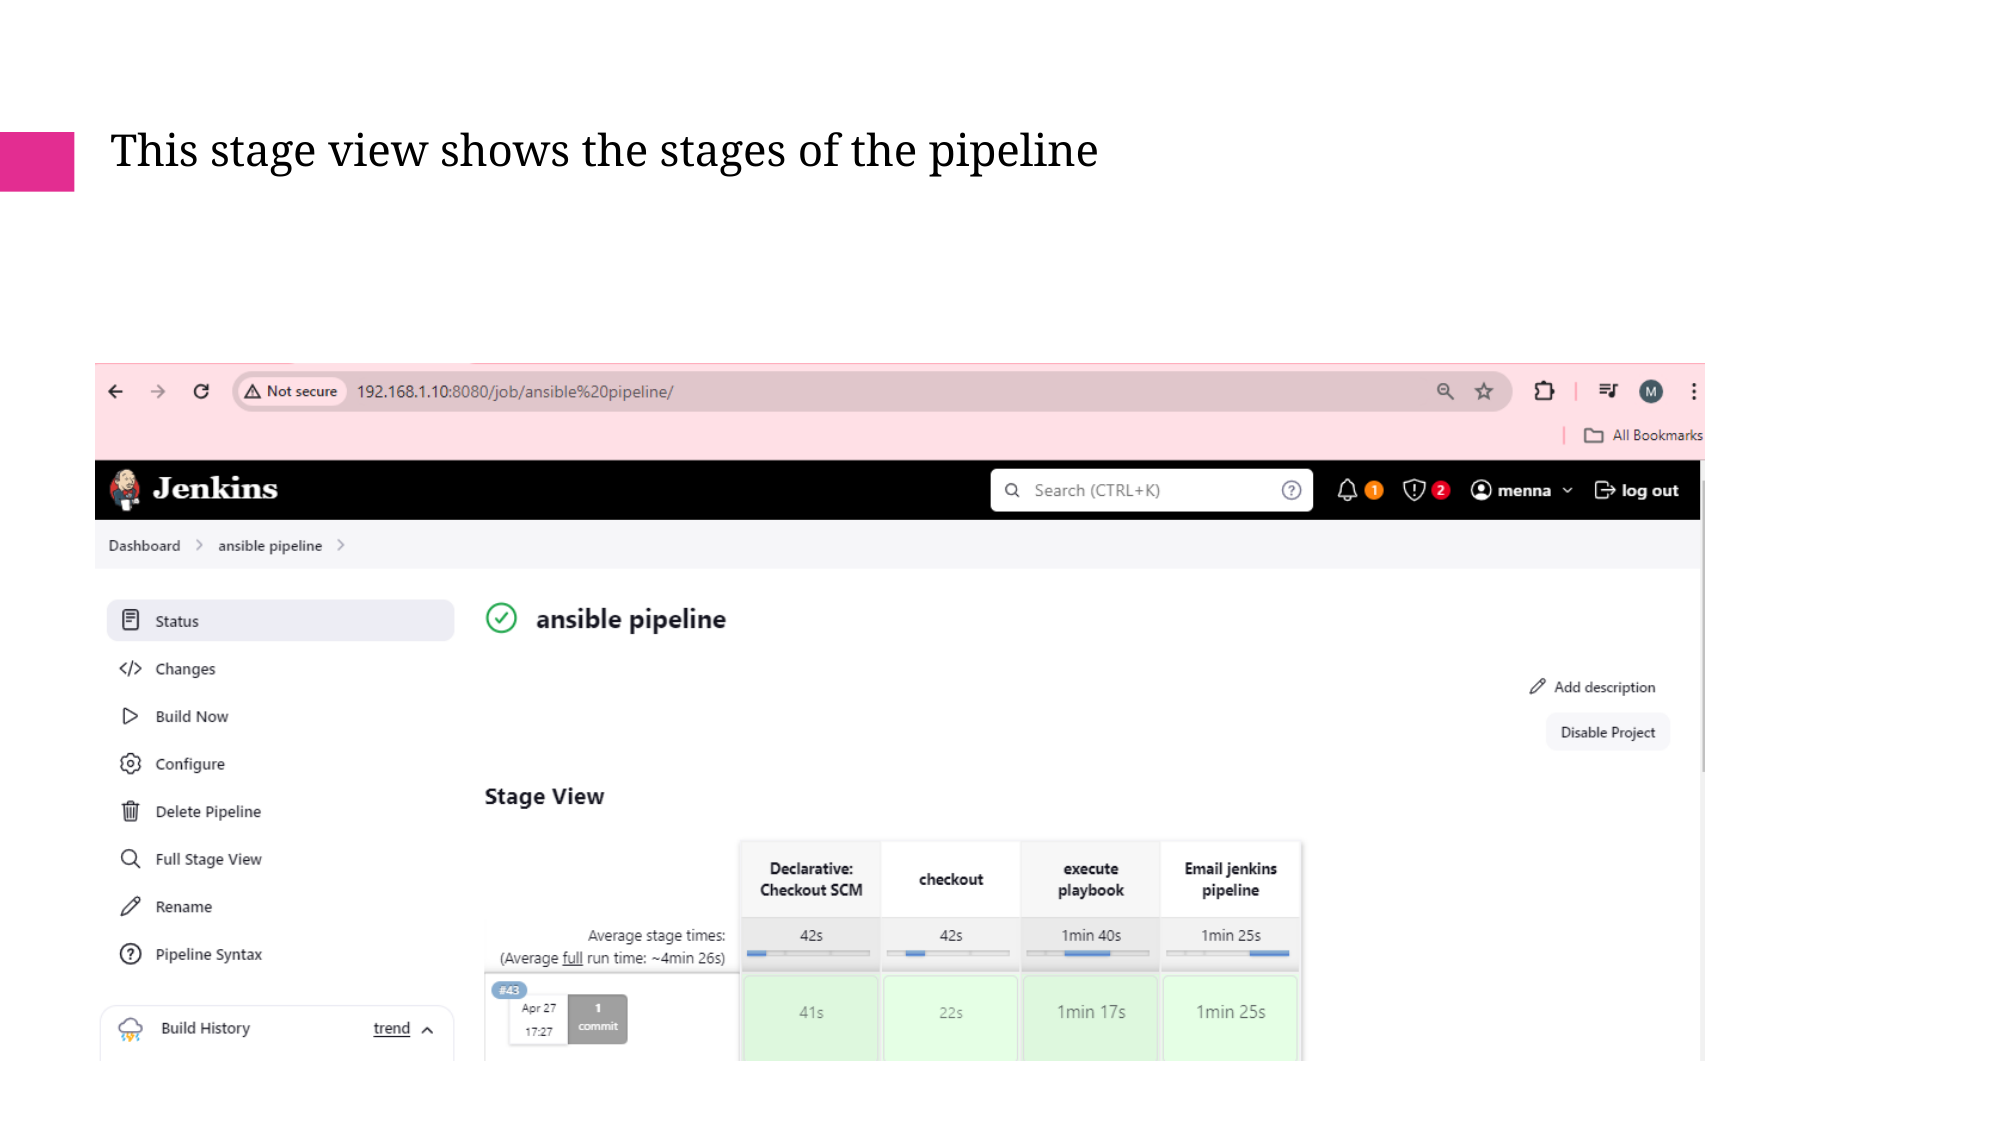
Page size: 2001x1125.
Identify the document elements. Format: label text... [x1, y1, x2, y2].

title This stage view shows the stages of the pipeline [95, 115, 1905, 237]
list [94, 363, 1706, 1062]
